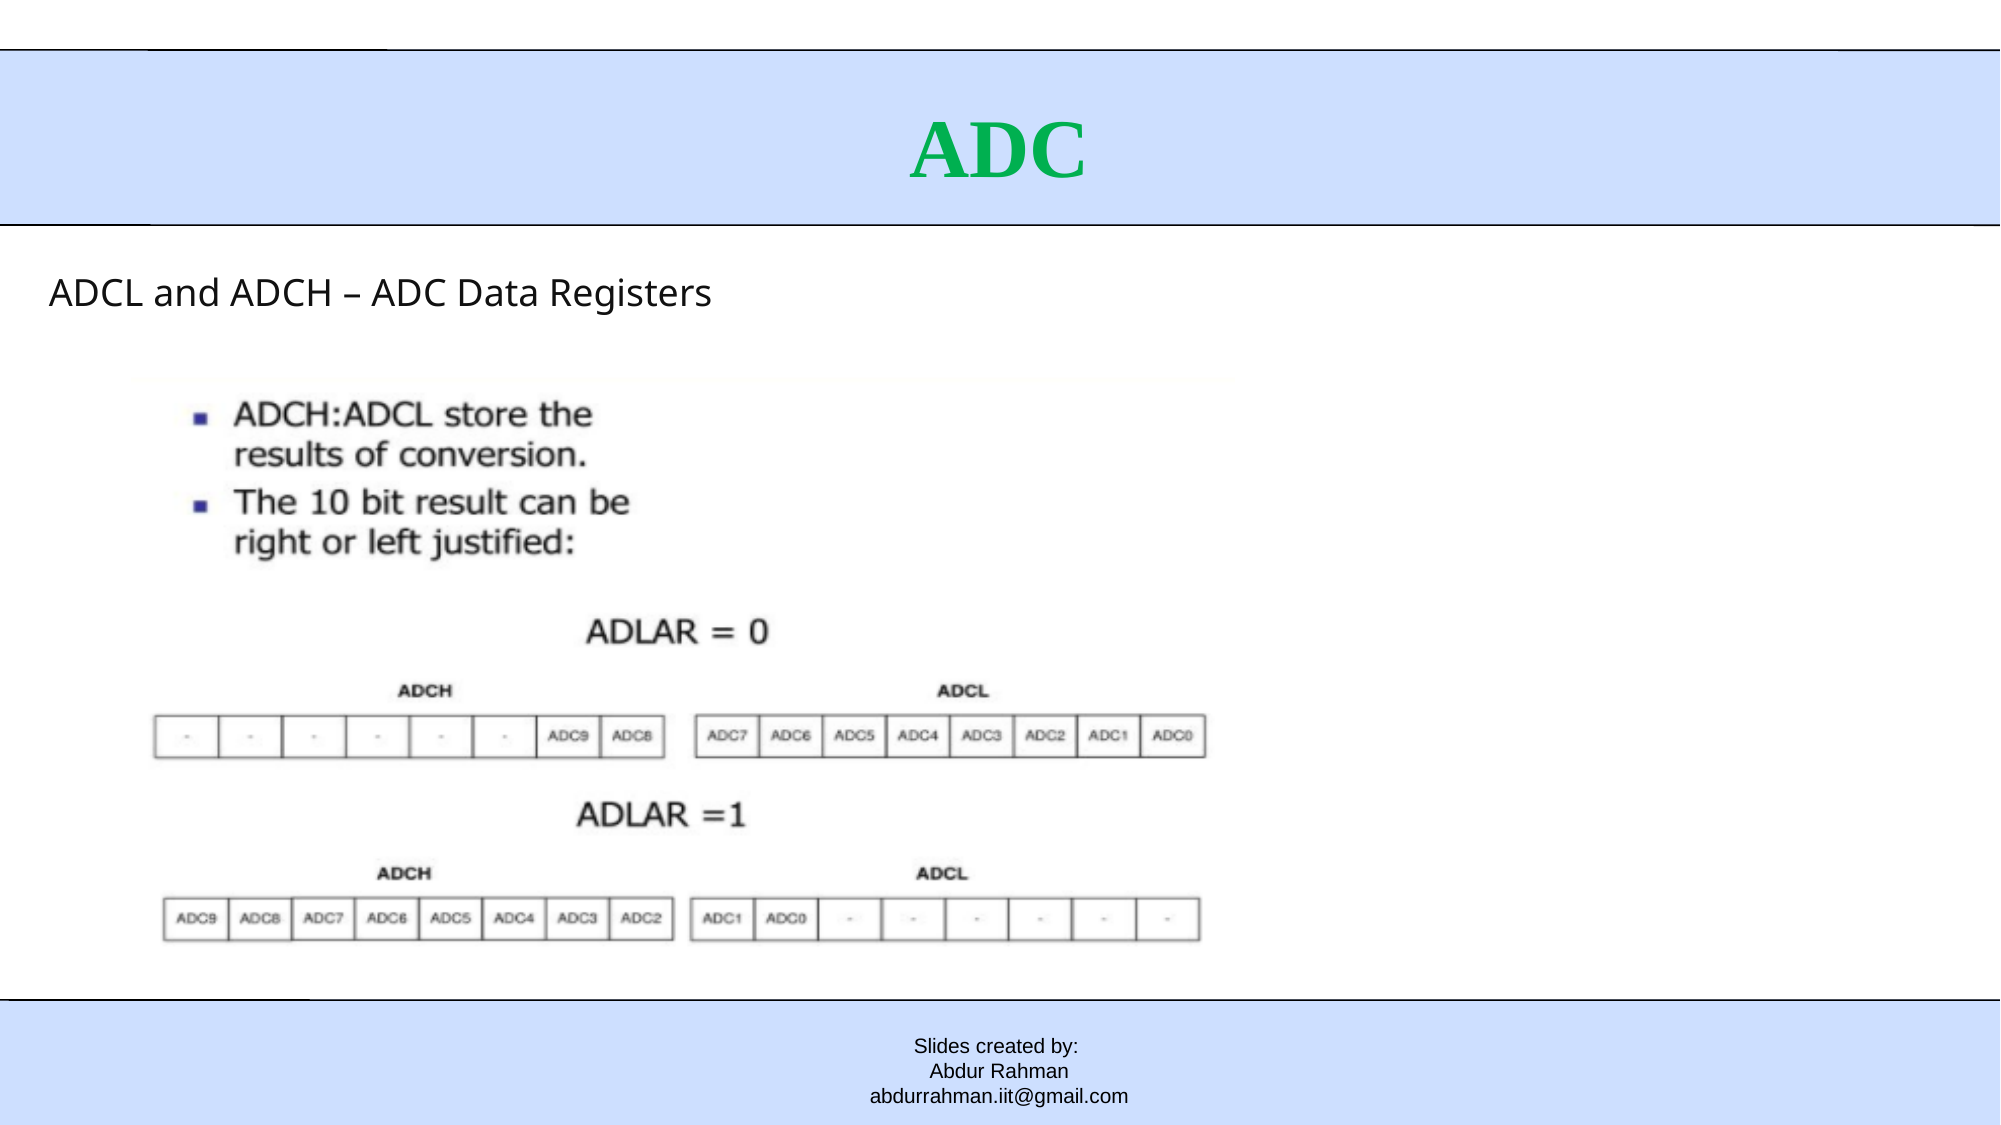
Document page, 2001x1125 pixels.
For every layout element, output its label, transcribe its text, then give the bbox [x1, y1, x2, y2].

footer Slides created by: Abdur Rahman abdurrahman.iit@gmail.com [683, 1025, 1316, 1125]
text_box ADCL and ADCH – ADC Data Registers [33, 261, 728, 322]
title ADC [362, 50, 1638, 238]
picture [131, 377, 1235, 971]
